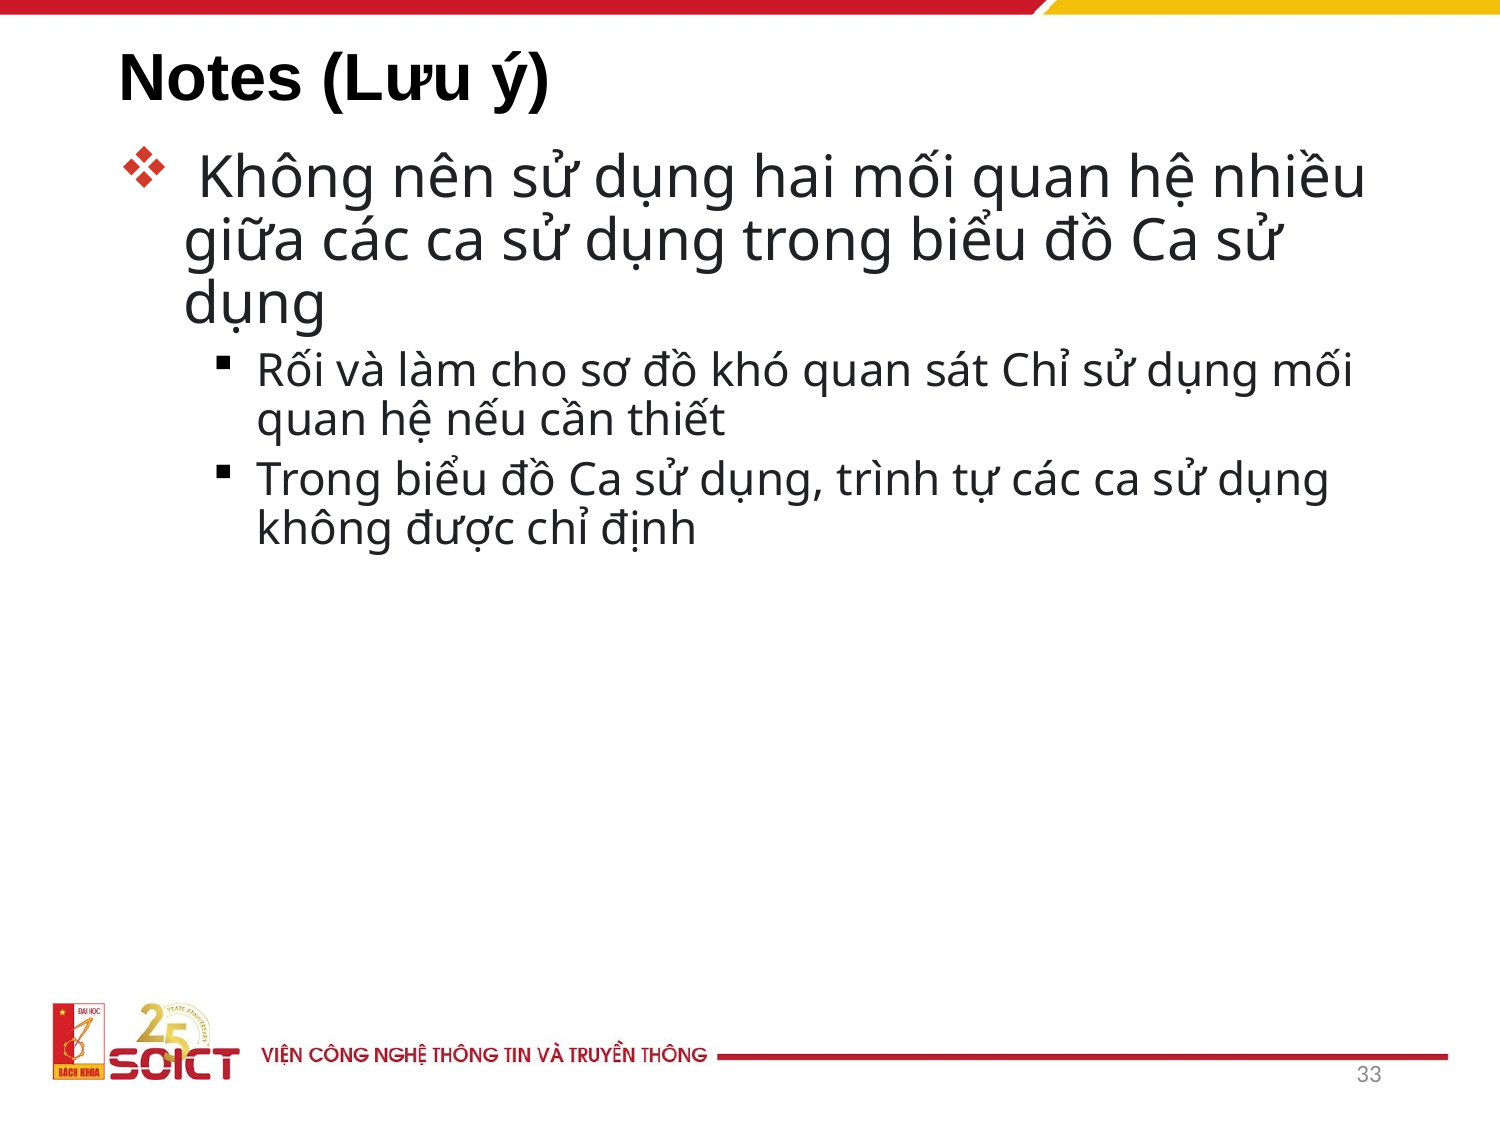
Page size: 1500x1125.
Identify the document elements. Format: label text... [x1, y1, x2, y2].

title Notes (Lưu ý) [103, 18, 1397, 139]
picture [0, 0, 1500, 1125]
slide_number 33 [1059, 1042, 1397, 1103]
list Không nên sử dụng hai mối quan hệ nhiều giữa các ca sử dụng trong biểu đồ Ca sử dụng Rối và làm cho sơ đồ khó quan sát Chỉ sử dụng mối quan hệ nếu cần thiết Trong biểu đồ Ca sử dụng, trình tự các ca sử dụng không được chỉ định [103, 139, 1397, 989]
